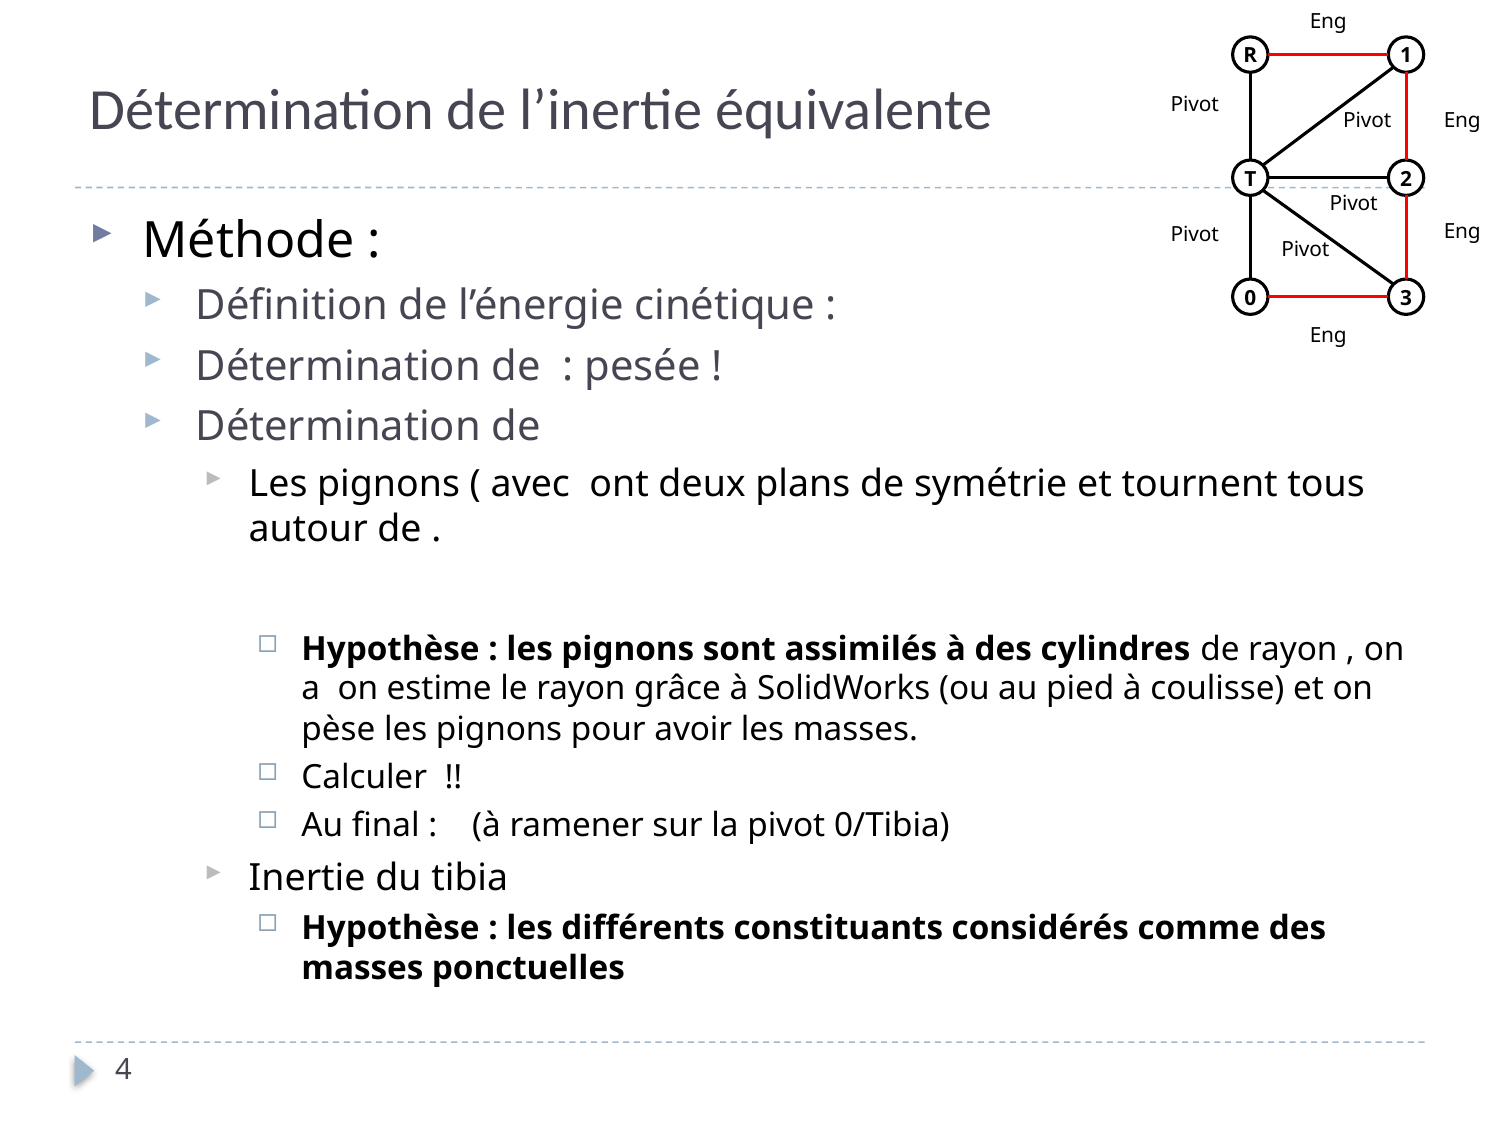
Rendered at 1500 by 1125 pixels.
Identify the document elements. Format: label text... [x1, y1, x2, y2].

title Détermination de l’inertie équivalente [75, 24, 1138, 188]
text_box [1144, 0, 1500, 355]
slide_number 4 [100, 1042, 426, 1103]
